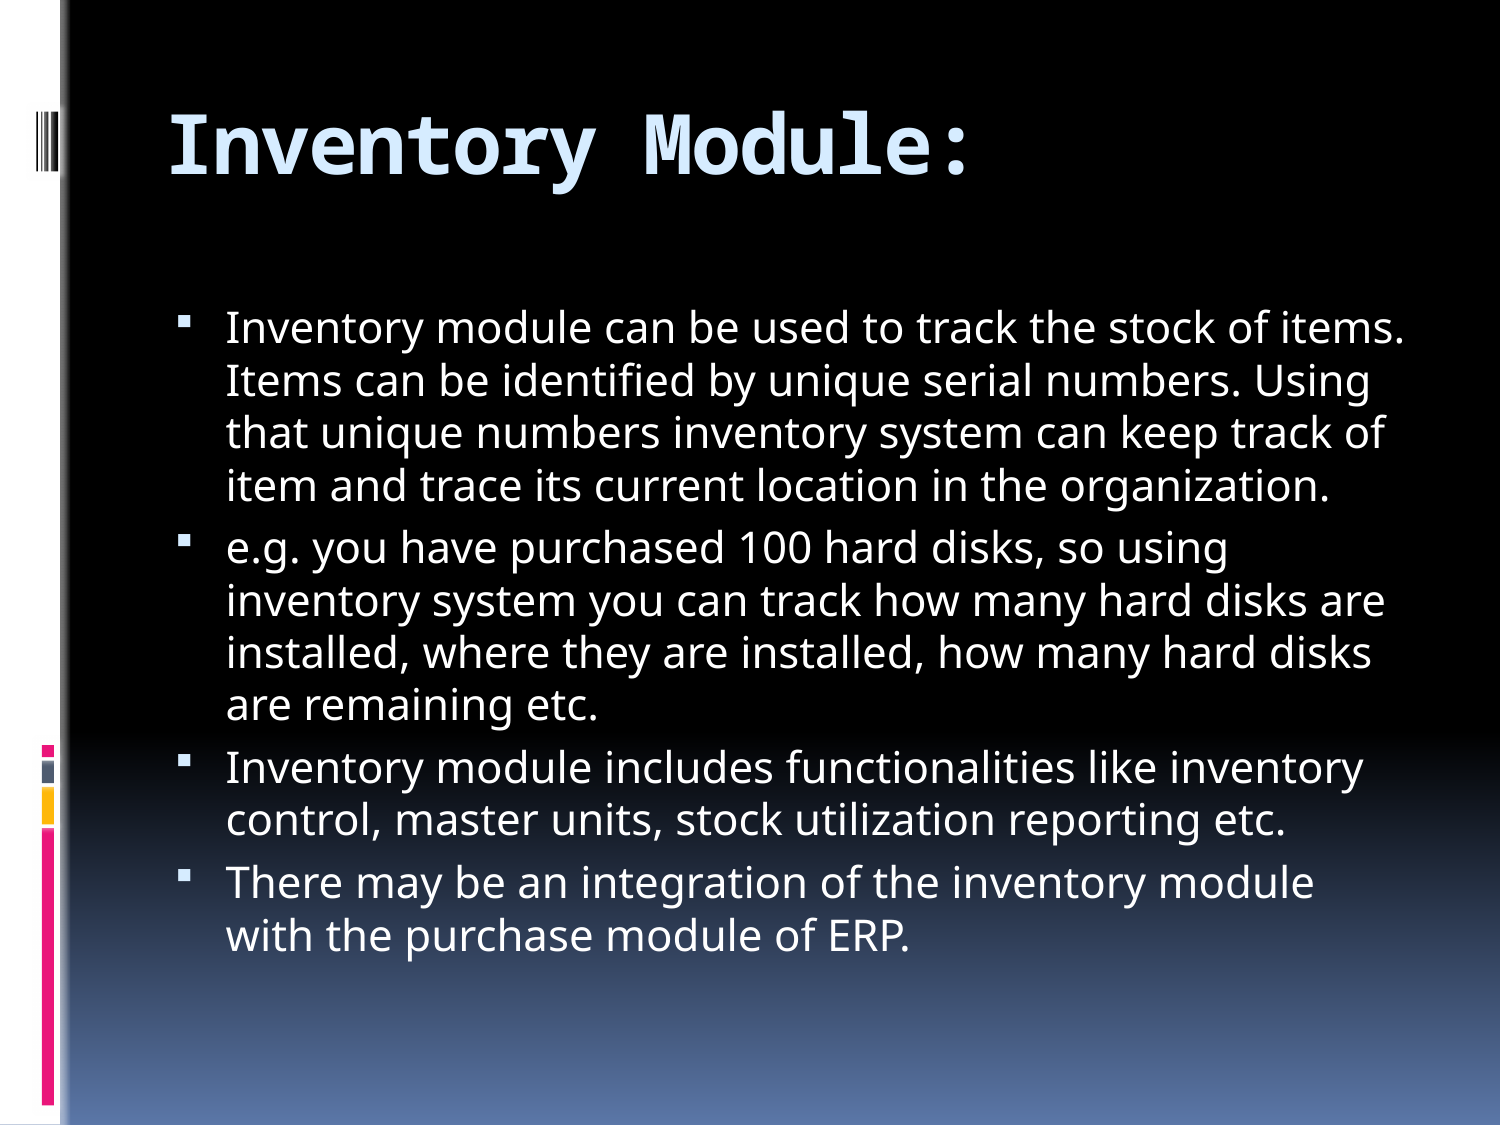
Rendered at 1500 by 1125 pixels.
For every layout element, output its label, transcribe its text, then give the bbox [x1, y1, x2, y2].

title Inventory Module: [150, 83, 1425, 234]
list Inventory module can be used to track the stock of items. Items can be identified by unique serial numbers. Using that unique numbers inventory system can keep track of item and trace its current location in the organization. e.g. you have purchased 100 hard disks, so using inventory system you can track how many hard disks are installed, where they are installed, how many hard disks are remaining etc. Inventory module includes functionalities like inventory control, master units, stock utilization reporting etc. There may be an integration of the inventory module with the purchase module of ERP. [150, 292, 1425, 1043]
